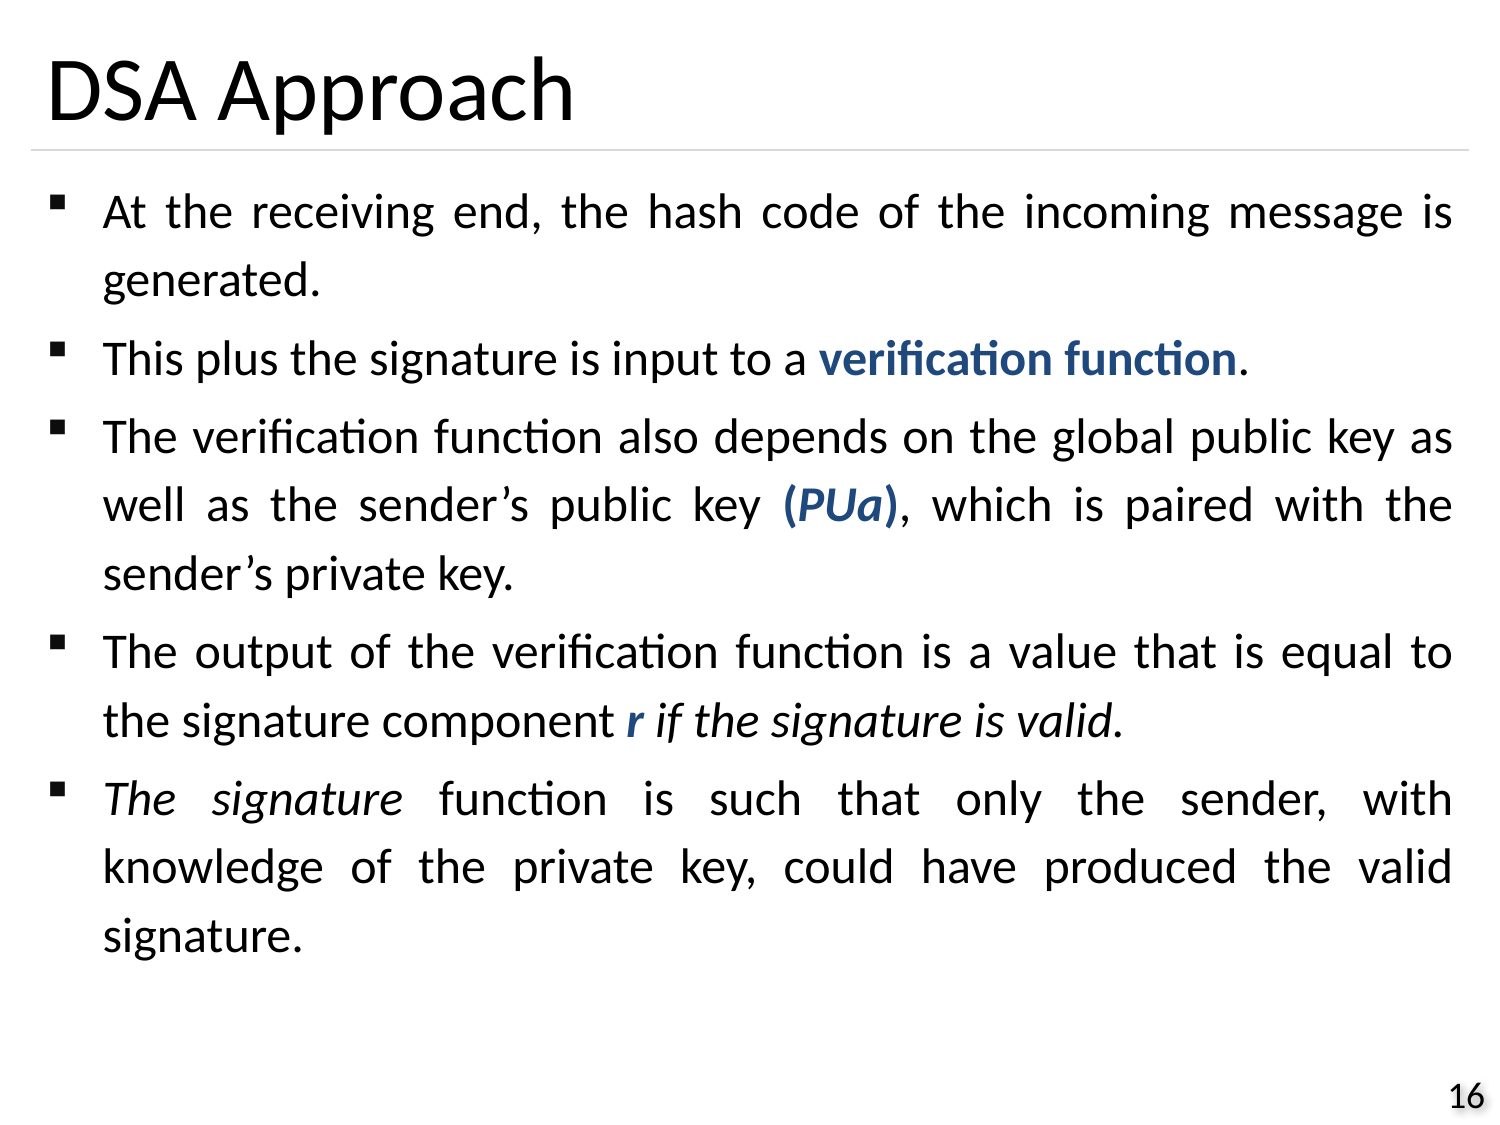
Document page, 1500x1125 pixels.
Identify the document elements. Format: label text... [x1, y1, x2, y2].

title DSA Approach [31, 17, 1469, 150]
list At the receiving end, the hash code of the incoming message is generated. This plus the signature is input to a verification function. The verification function also depends on the global public key as well as the sender’s public key (PUa), which is paired with the sender’s private key. The output of the verification function is a value that is equal to the signature component r if the signature is valid. The signature function is such that only the sender, with knowledge of the private key, could have produced the valid signature. [31, 162, 1469, 1038]
